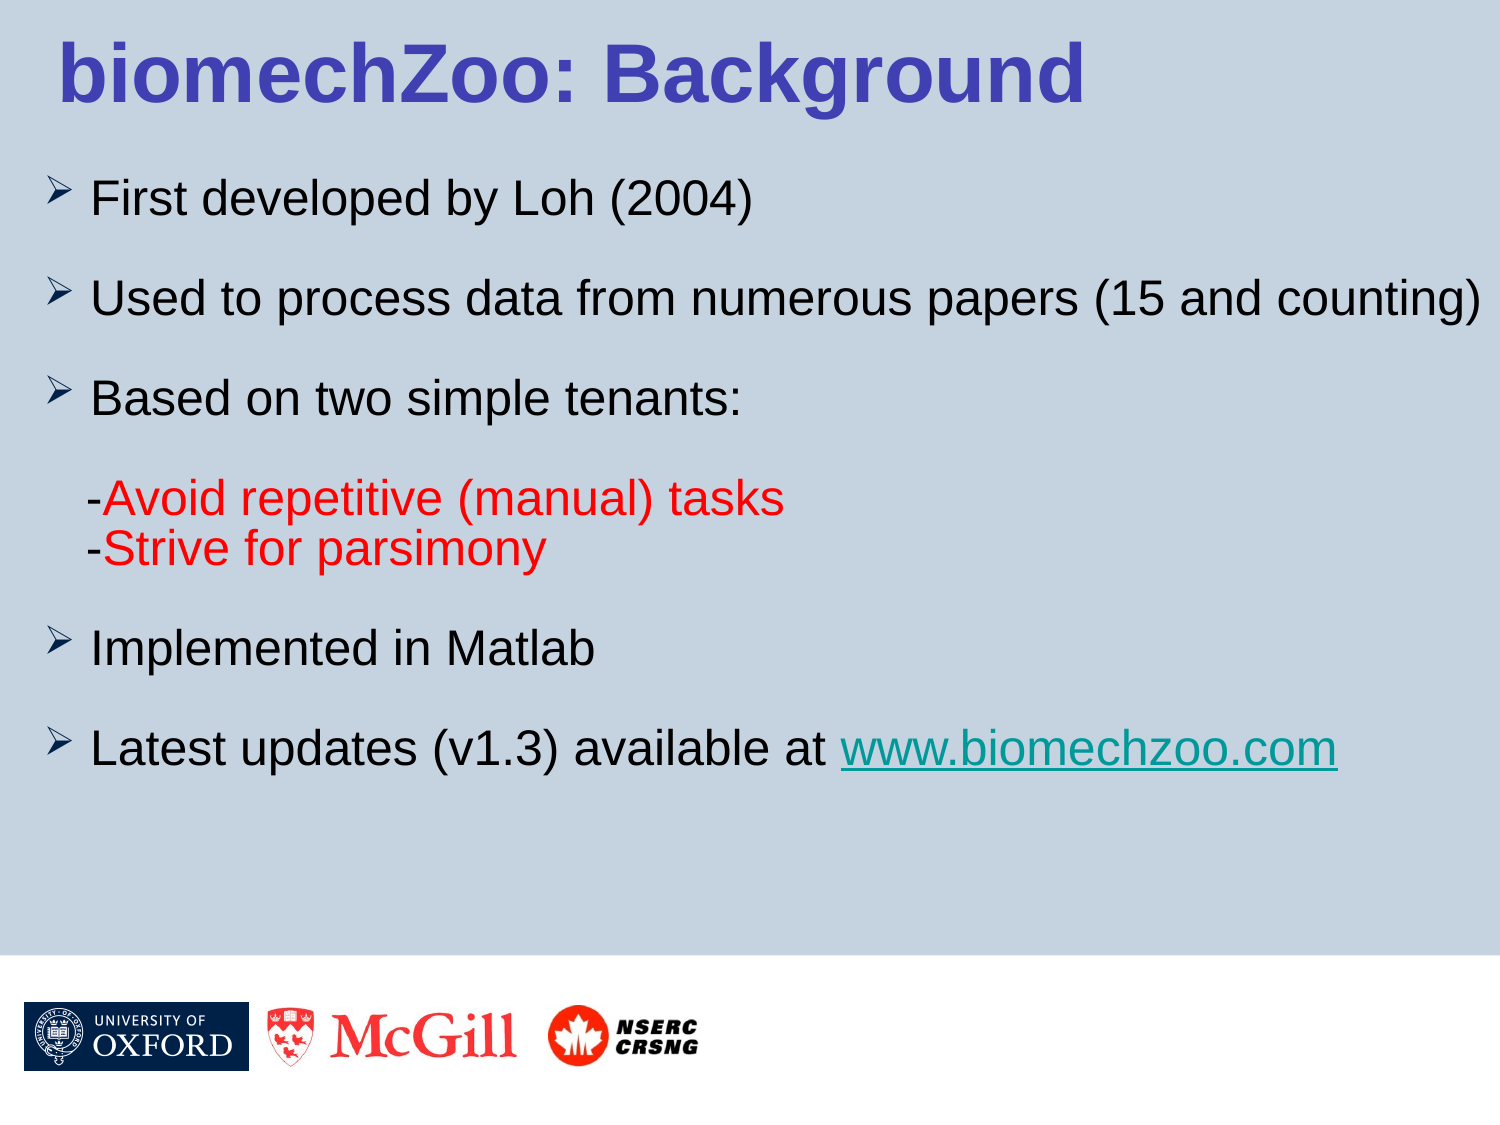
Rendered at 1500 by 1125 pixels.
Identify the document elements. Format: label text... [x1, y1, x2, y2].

picture [266, 1007, 517, 1067]
picture [548, 1005, 699, 1067]
text_box First developed by Loh (2004) Used to process data from numerous papers (15 and counting) Based on two simple tenants: -Avoid repetitive (manual) tasks -Strive for parsimony Implemented in Matlab Latest updates (v1.3) available at www.biomechzoo.com [43, 175, 1500, 982]
picture [24, 1002, 249, 1071]
text_box biomechZoo: Background [42, 34, 1318, 188]
